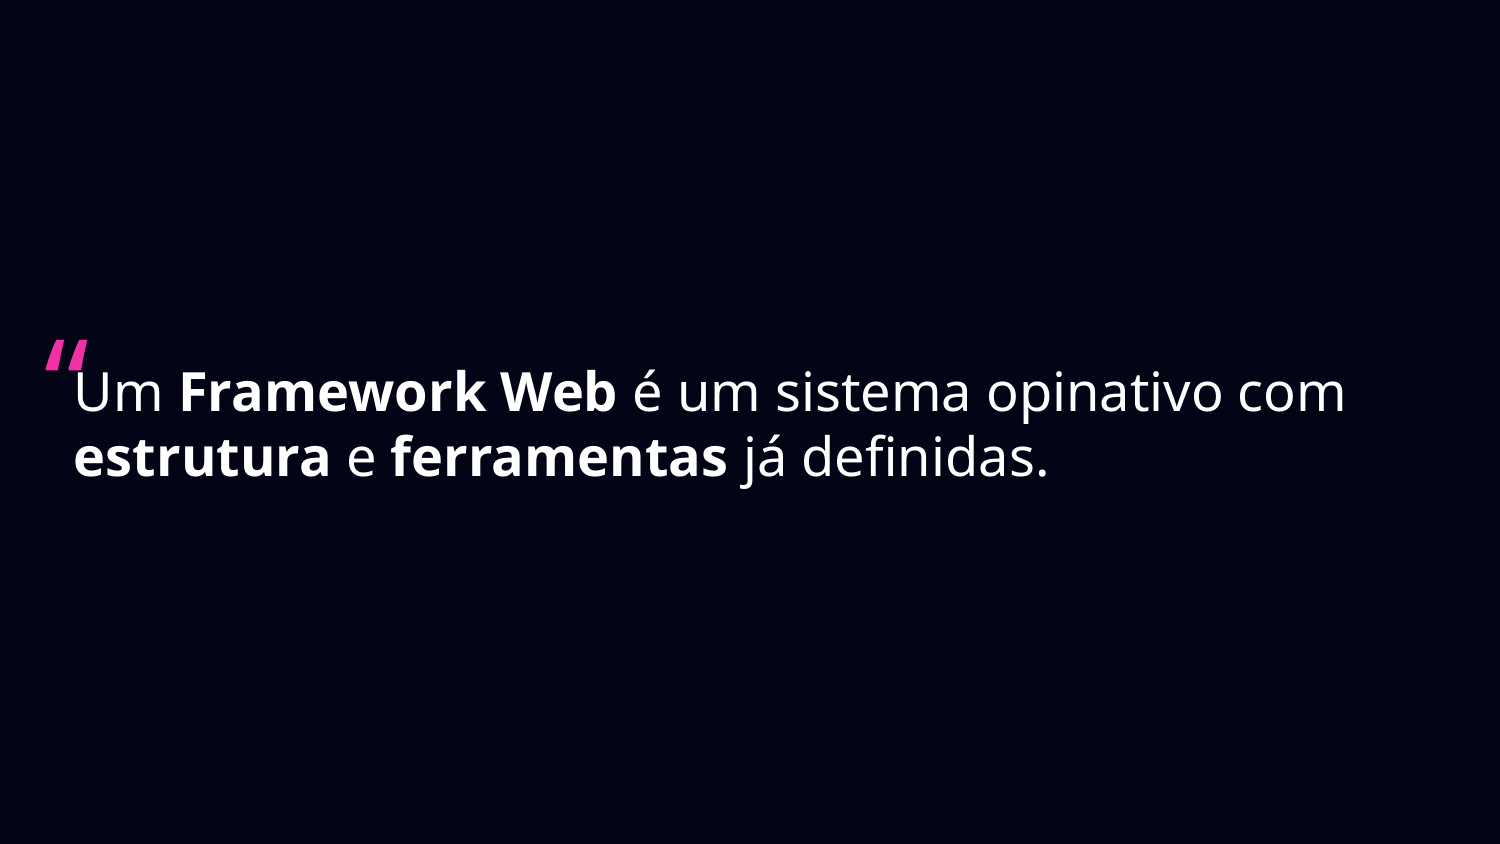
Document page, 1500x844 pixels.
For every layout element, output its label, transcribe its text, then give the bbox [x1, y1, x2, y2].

text_box “ [29, 289, 124, 394]
title Um Framework Web é um sistema opinativo com estrutura e ferramentas já definidas. [58, 182, 1420, 661]
